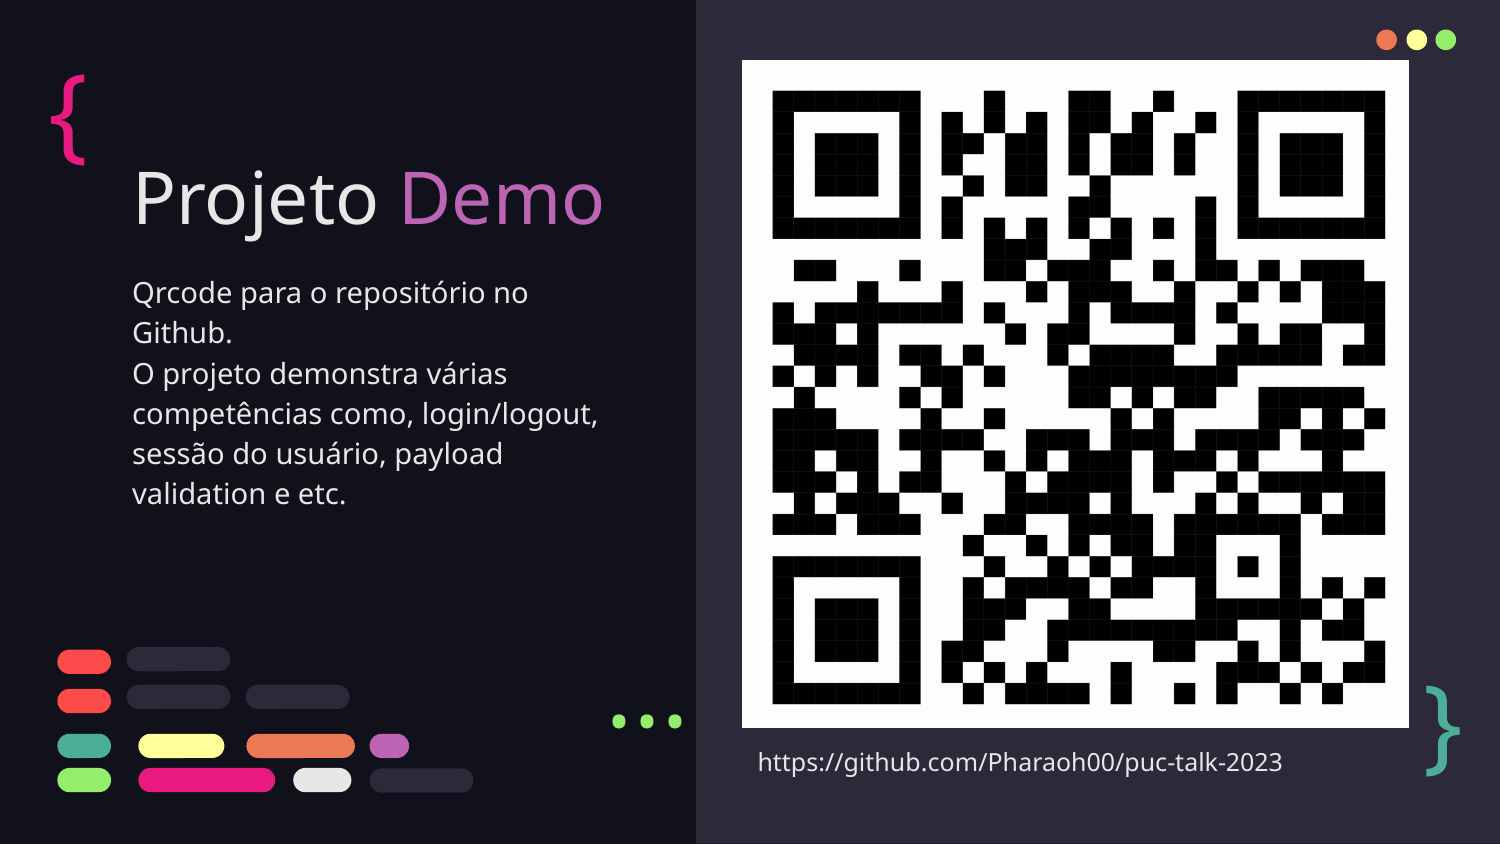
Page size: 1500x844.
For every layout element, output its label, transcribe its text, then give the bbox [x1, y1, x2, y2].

subtitle Qrcode para o repositório no Github. O projeto demonstra várias competências como, login/logout, sessão do usuário, payload validation e etc. [116, 254, 650, 615]
subtitle https://github.com/Pharaoh00/puc-talk-2023 [742, 736, 1409, 803]
text_box { [33, 30, 149, 174]
title Projeto Demo [116, 80, 650, 254]
text_box } [1409, 656, 1494, 781]
text_box ... [478, 673, 705, 764]
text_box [57, 646, 474, 793]
picture [742, 60, 1409, 728]
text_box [1376, 29, 1457, 51]
